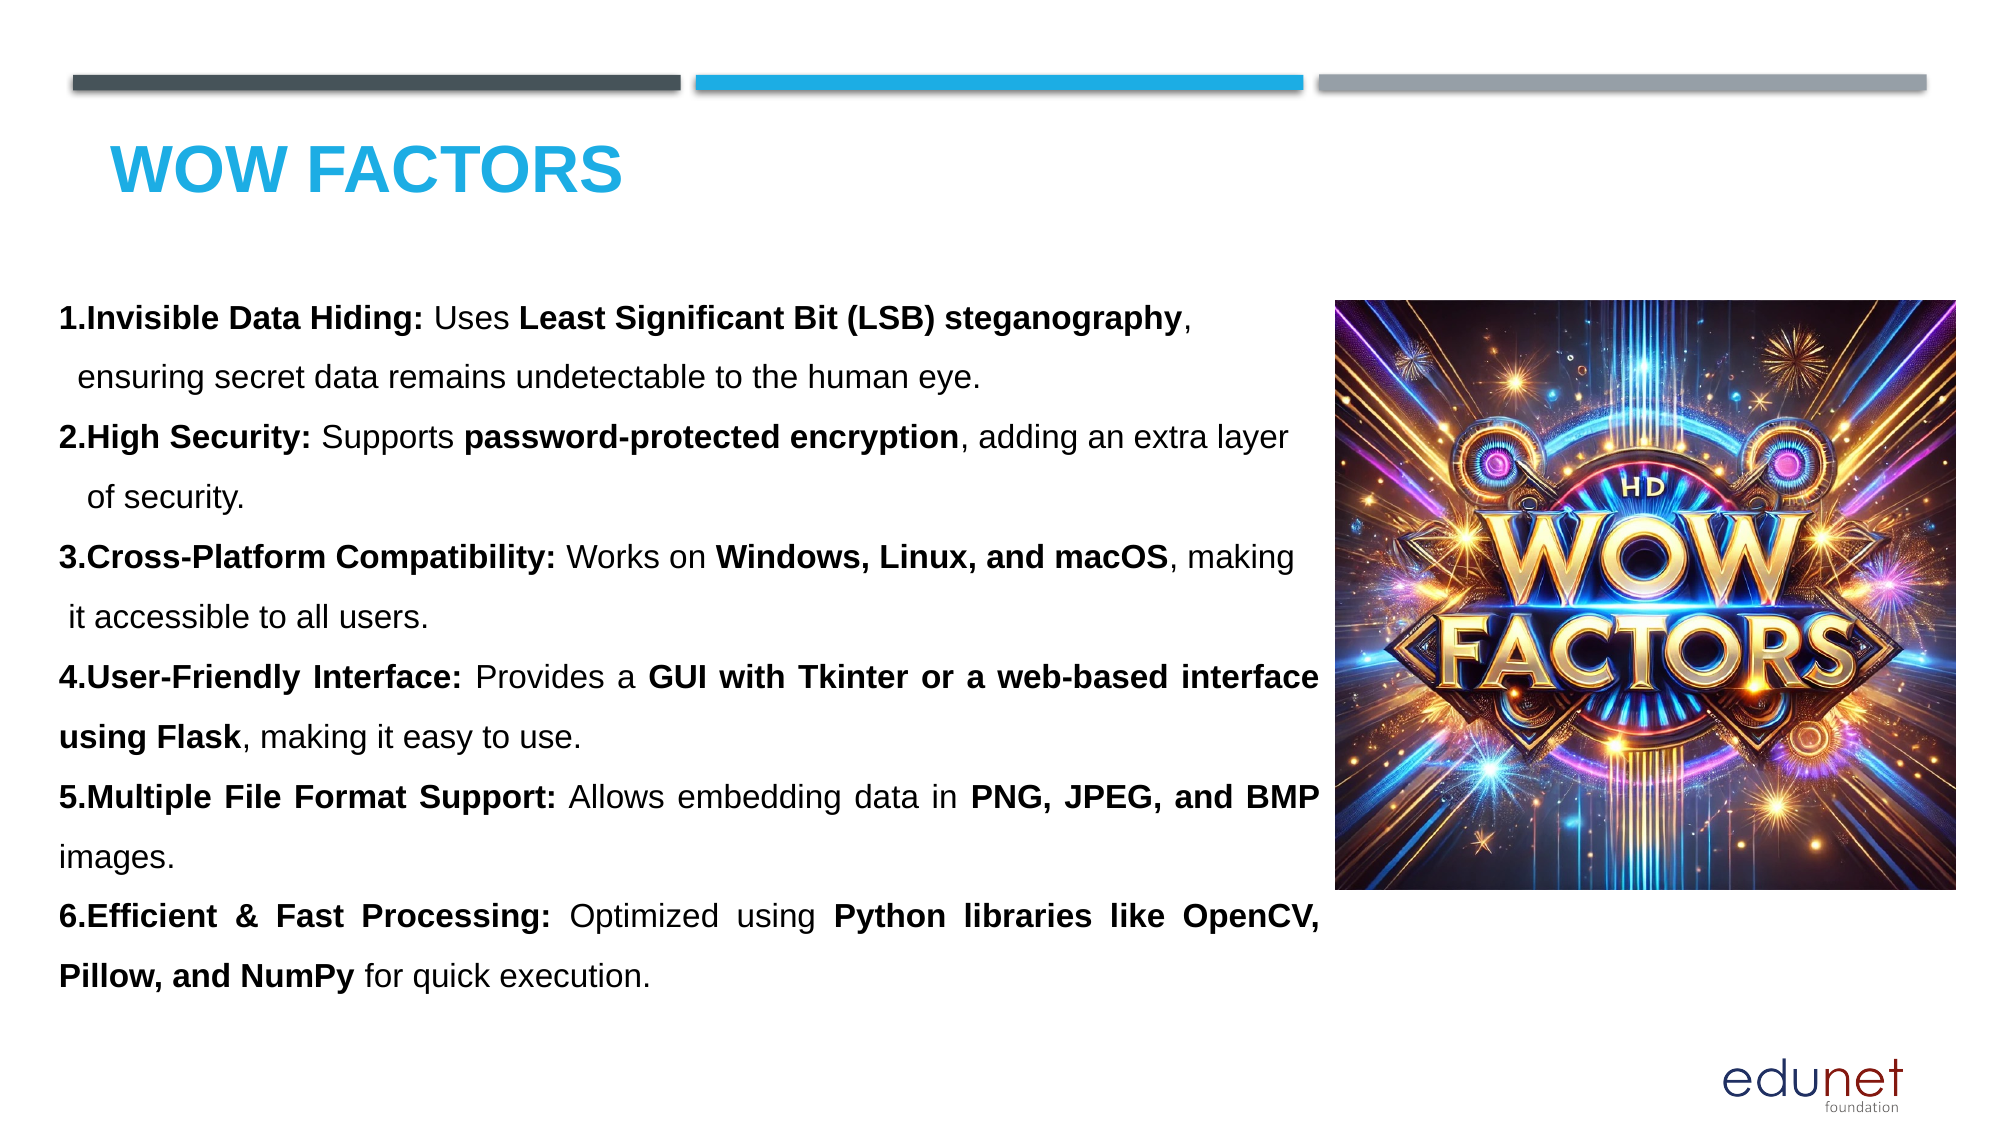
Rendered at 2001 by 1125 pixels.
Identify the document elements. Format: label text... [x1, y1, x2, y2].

picture [1719, 1056, 1905, 1116]
list Invisible Data Hiding: Uses Least Significant Bit (LSB) steganography, ensuring secret data remains undetectable to the human eye. High Security: Supports password-protected encryption, adding an extra layer of security. Cross-Platform Compatibility: Works on Windows, Linux, and macOS, making it accessible to all users. User-Friendly Interface: Provides a GUI with Tkinter or a web-based interface using Flask, making it easy to use. Multiple File Format Support: Allows embedding data in PNG, JPEG, and BMP images. Efficient & Fast Processing: Optimized using Python libraries like OpenCV, Pillow, and NumPy for quick execution. [44, 228, 1336, 1047]
title Wow factors [95, 126, 1905, 214]
picture [1334, 300, 1957, 891]
